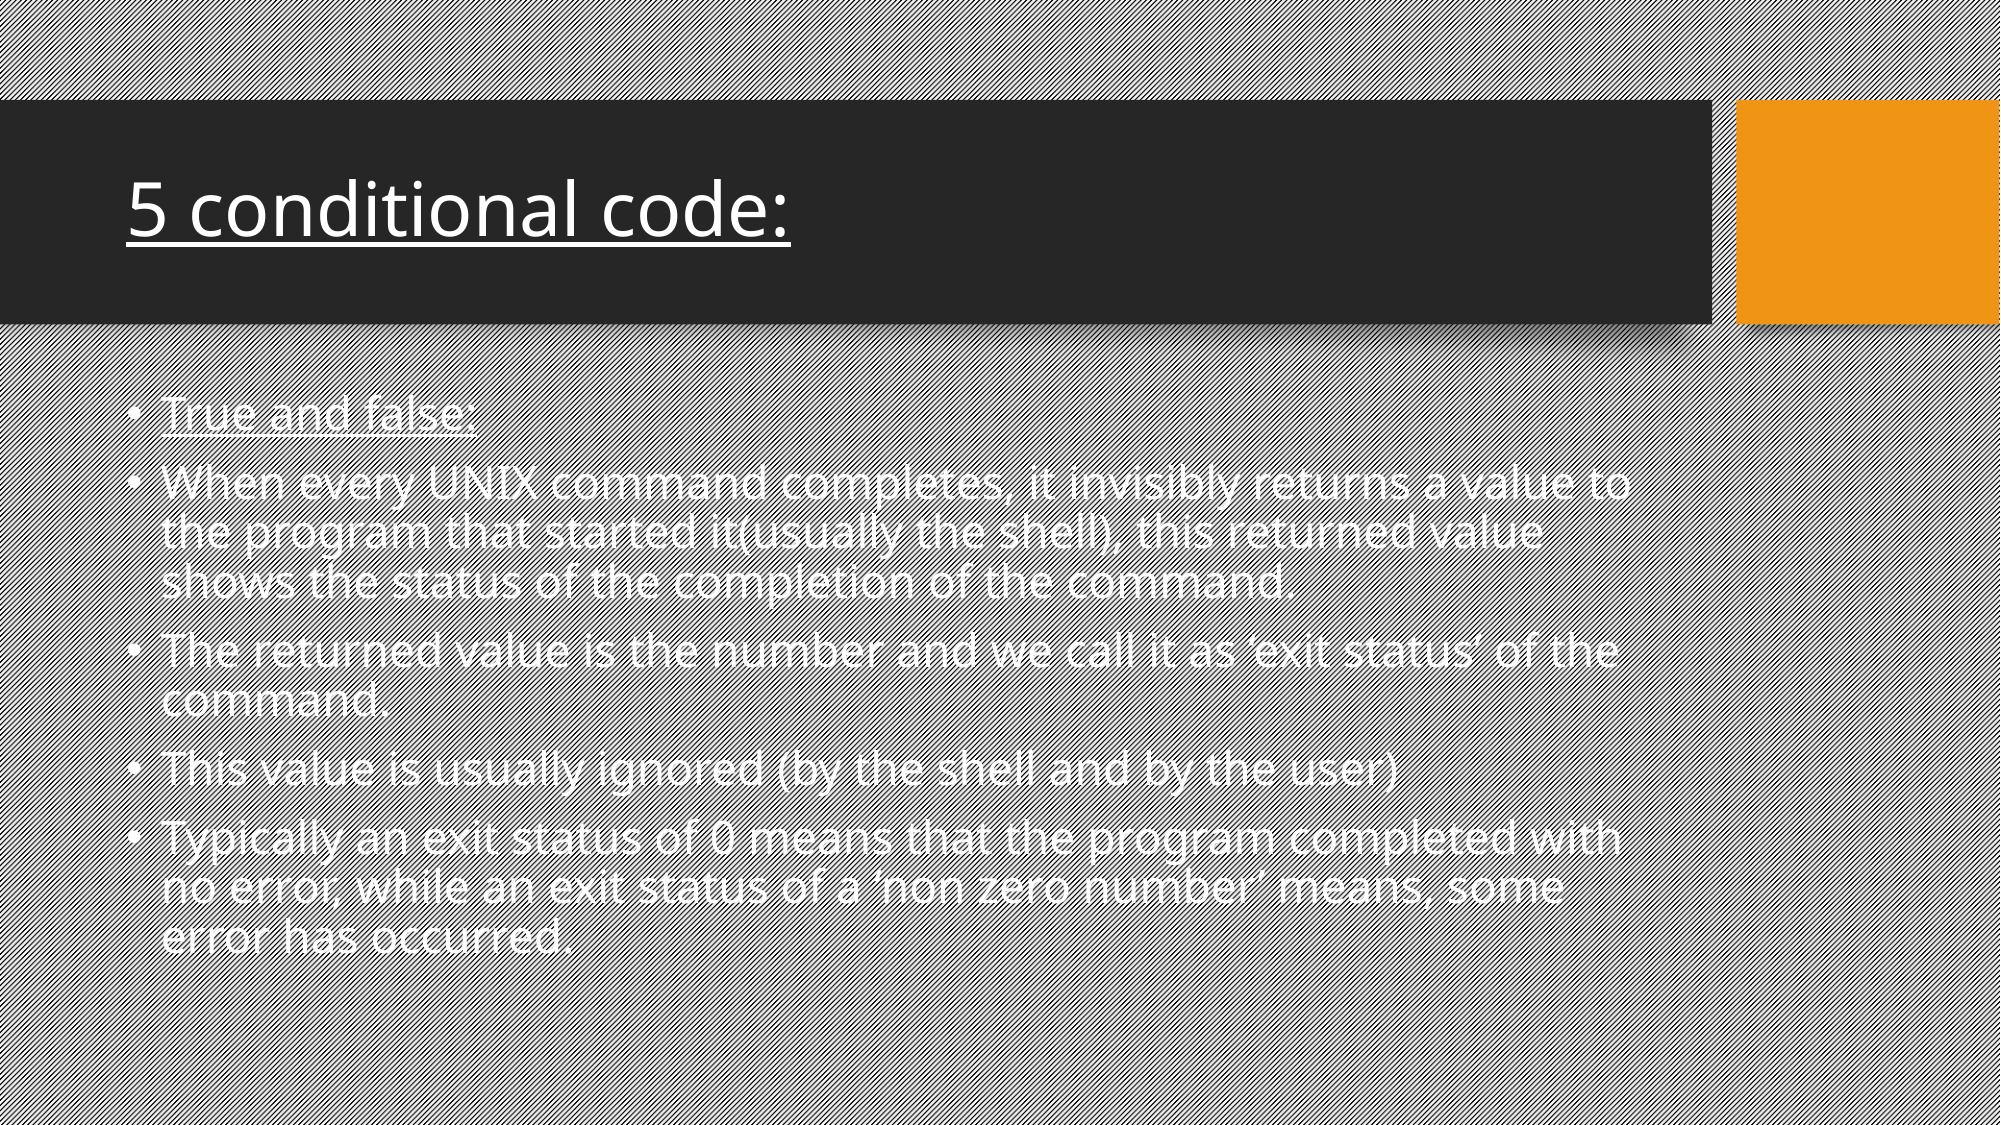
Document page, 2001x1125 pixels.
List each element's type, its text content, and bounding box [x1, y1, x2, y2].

picture [0, 0, 2000, 1125]
text_box True and false: When every UNIX command completes, it invisibly returns a value to the program that started it(usually the shell), this returned value shows the status of the completion of the command. The returned value is the number and we call it as ‘exit status’ of the command. This value is usually ignored (by the shell and by the user) Typically an exit status of 0 means that the program completed with no error, while an exit status of a ‘non zero number’ means, some error has occurred. [111, 383, 1689, 974]
text_box 5 conditional code: [111, 123, 1689, 301]
